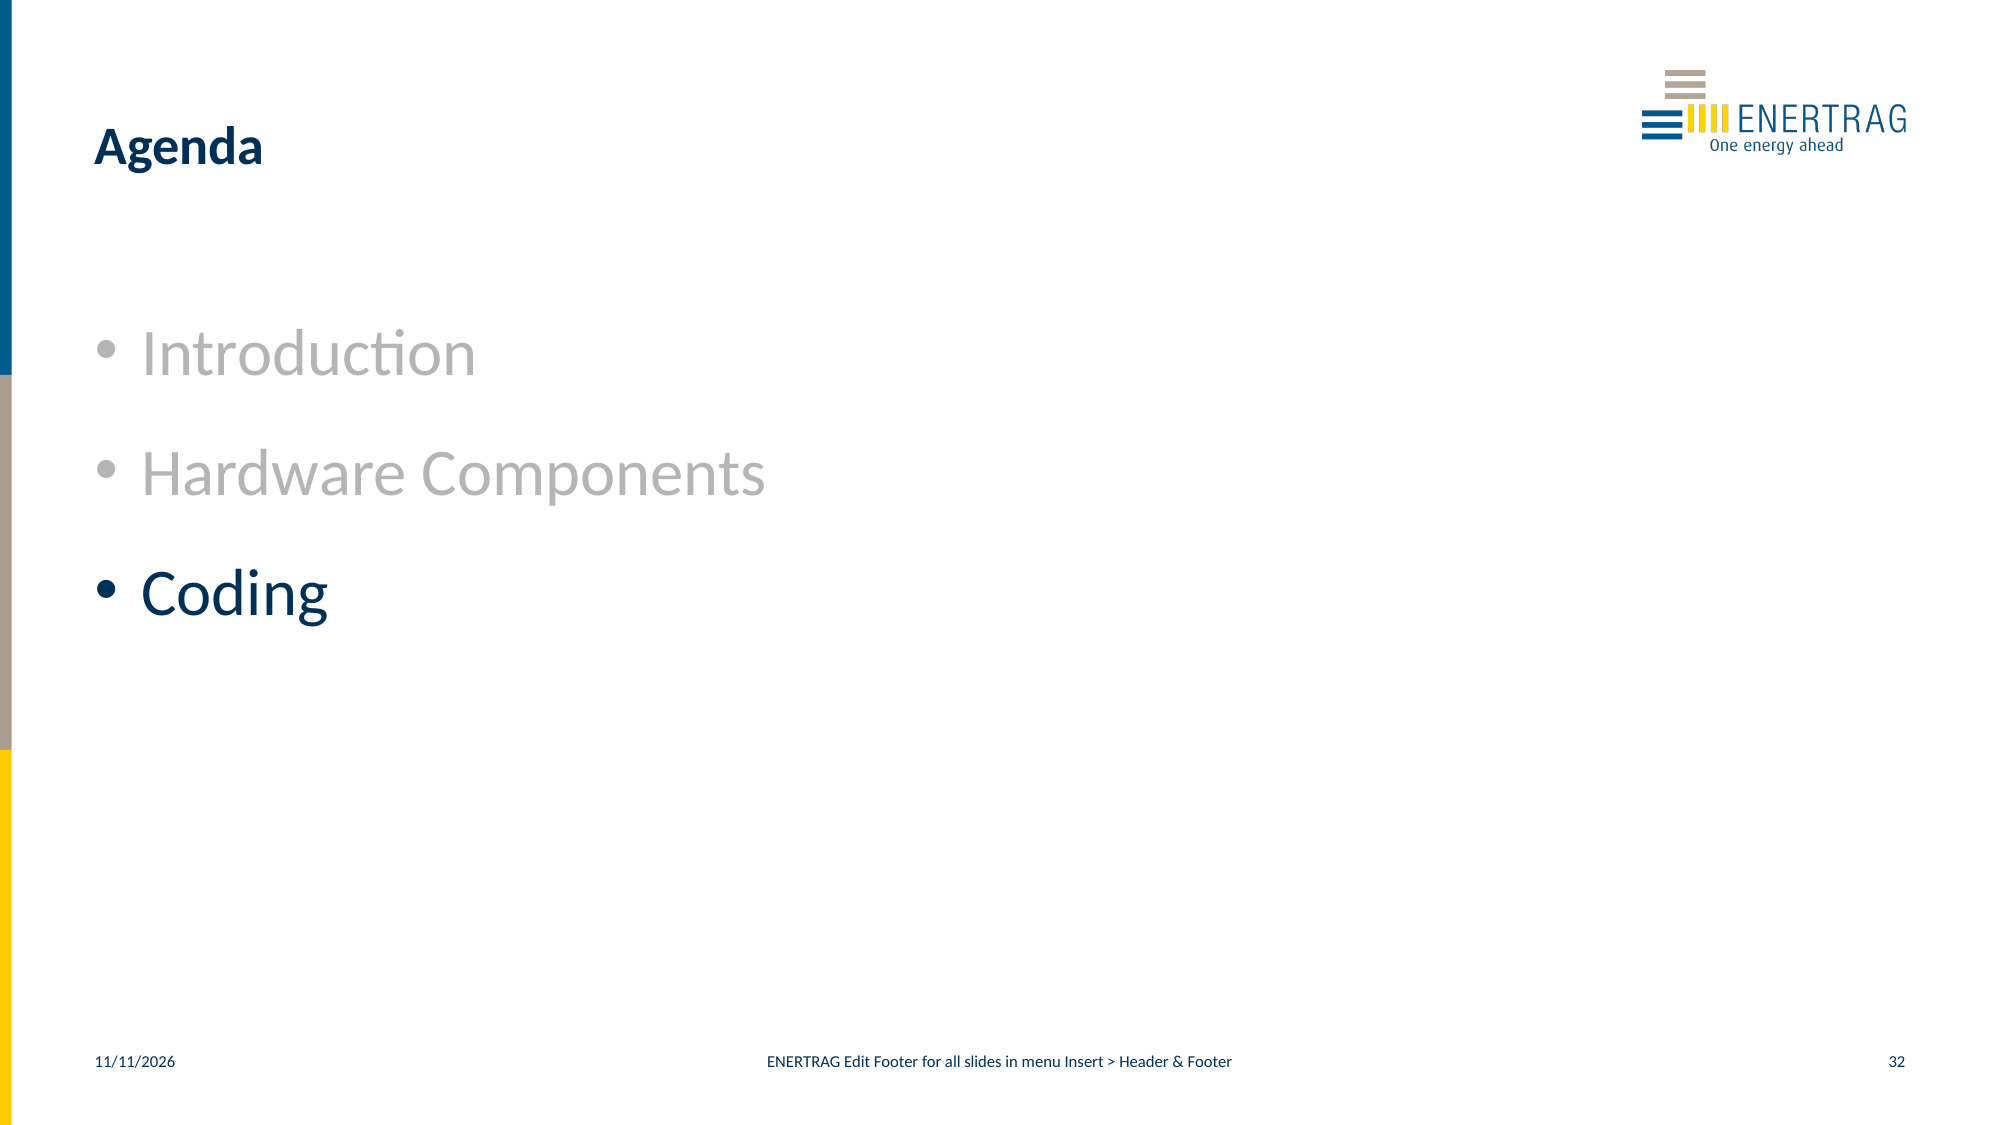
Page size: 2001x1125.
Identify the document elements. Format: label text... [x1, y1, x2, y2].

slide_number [94, 1048, 177, 1073]
title Agenda [94, 119, 1571, 238]
list Introduction Hardware Components Coding [94, 268, 1906, 998]
footer ENERTRAG Edit Footer for all slides in menu Insert > Header & Footer [590, 1048, 1410, 1073]
picture [1642, 70, 1906, 155]
slide_number 32 [1861, 1048, 1906, 1073]
